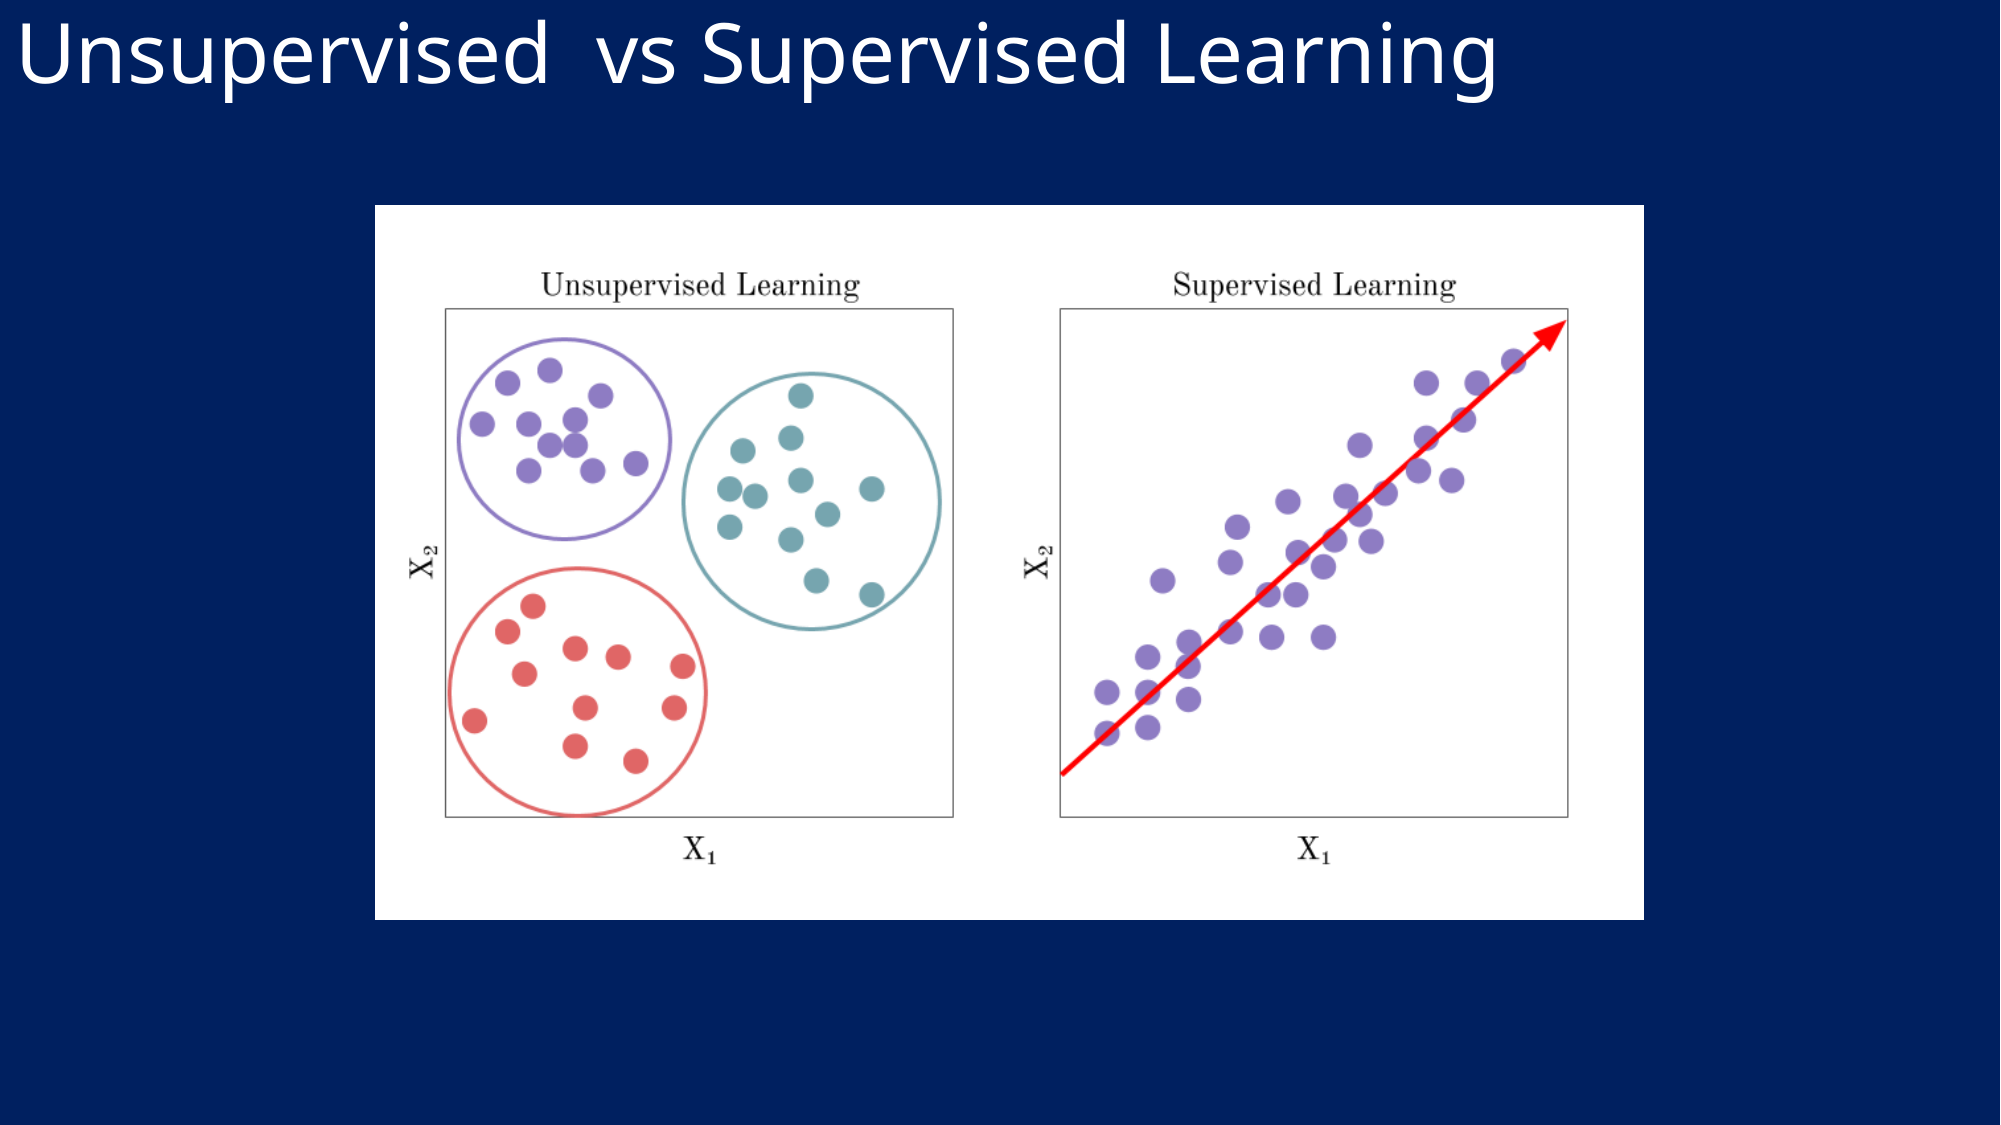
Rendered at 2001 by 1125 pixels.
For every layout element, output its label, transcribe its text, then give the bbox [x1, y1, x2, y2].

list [374, 205, 1644, 920]
text_box Unsupervised vs Supervised Learning [0, 0, 2000, 114]
